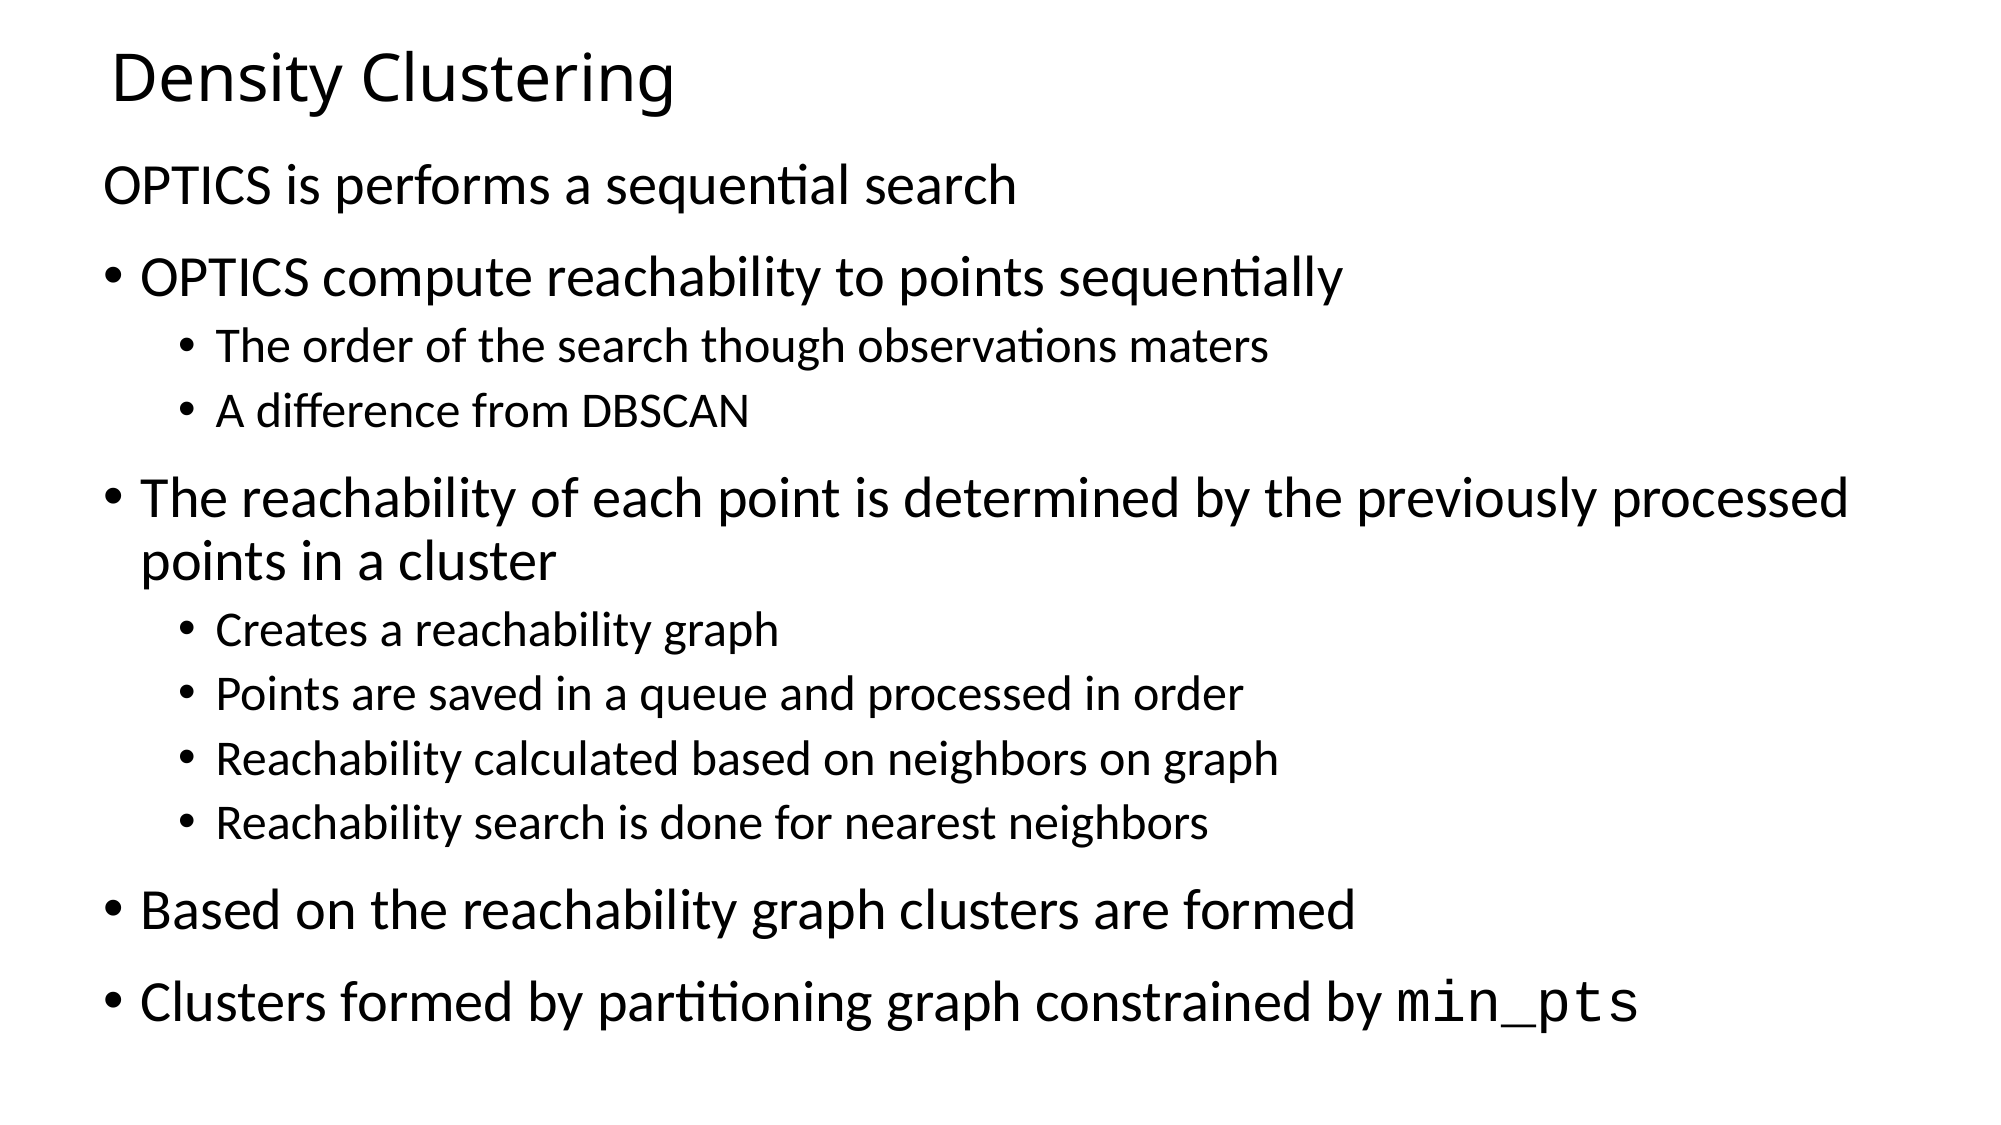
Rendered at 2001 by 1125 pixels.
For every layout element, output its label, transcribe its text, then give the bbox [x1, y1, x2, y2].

title Density Clustering [95, 36, 1821, 124]
list OPTICS is performs a sequential search OPTICS compute reachability to points sequentially The order of the search though observations maters A difference from DBSCAN The reachability of each point is determined by the previously processed points in a cluster Creates a reachability graph Points are saved in a queue and processed in order Reachability calculated based on neighbors on graph Reachability search is done for nearest neighbors Based on the reachability graph clusters are formed Clusters formed by partitioning graph constrained by min_pts [88, 146, 1946, 1067]
